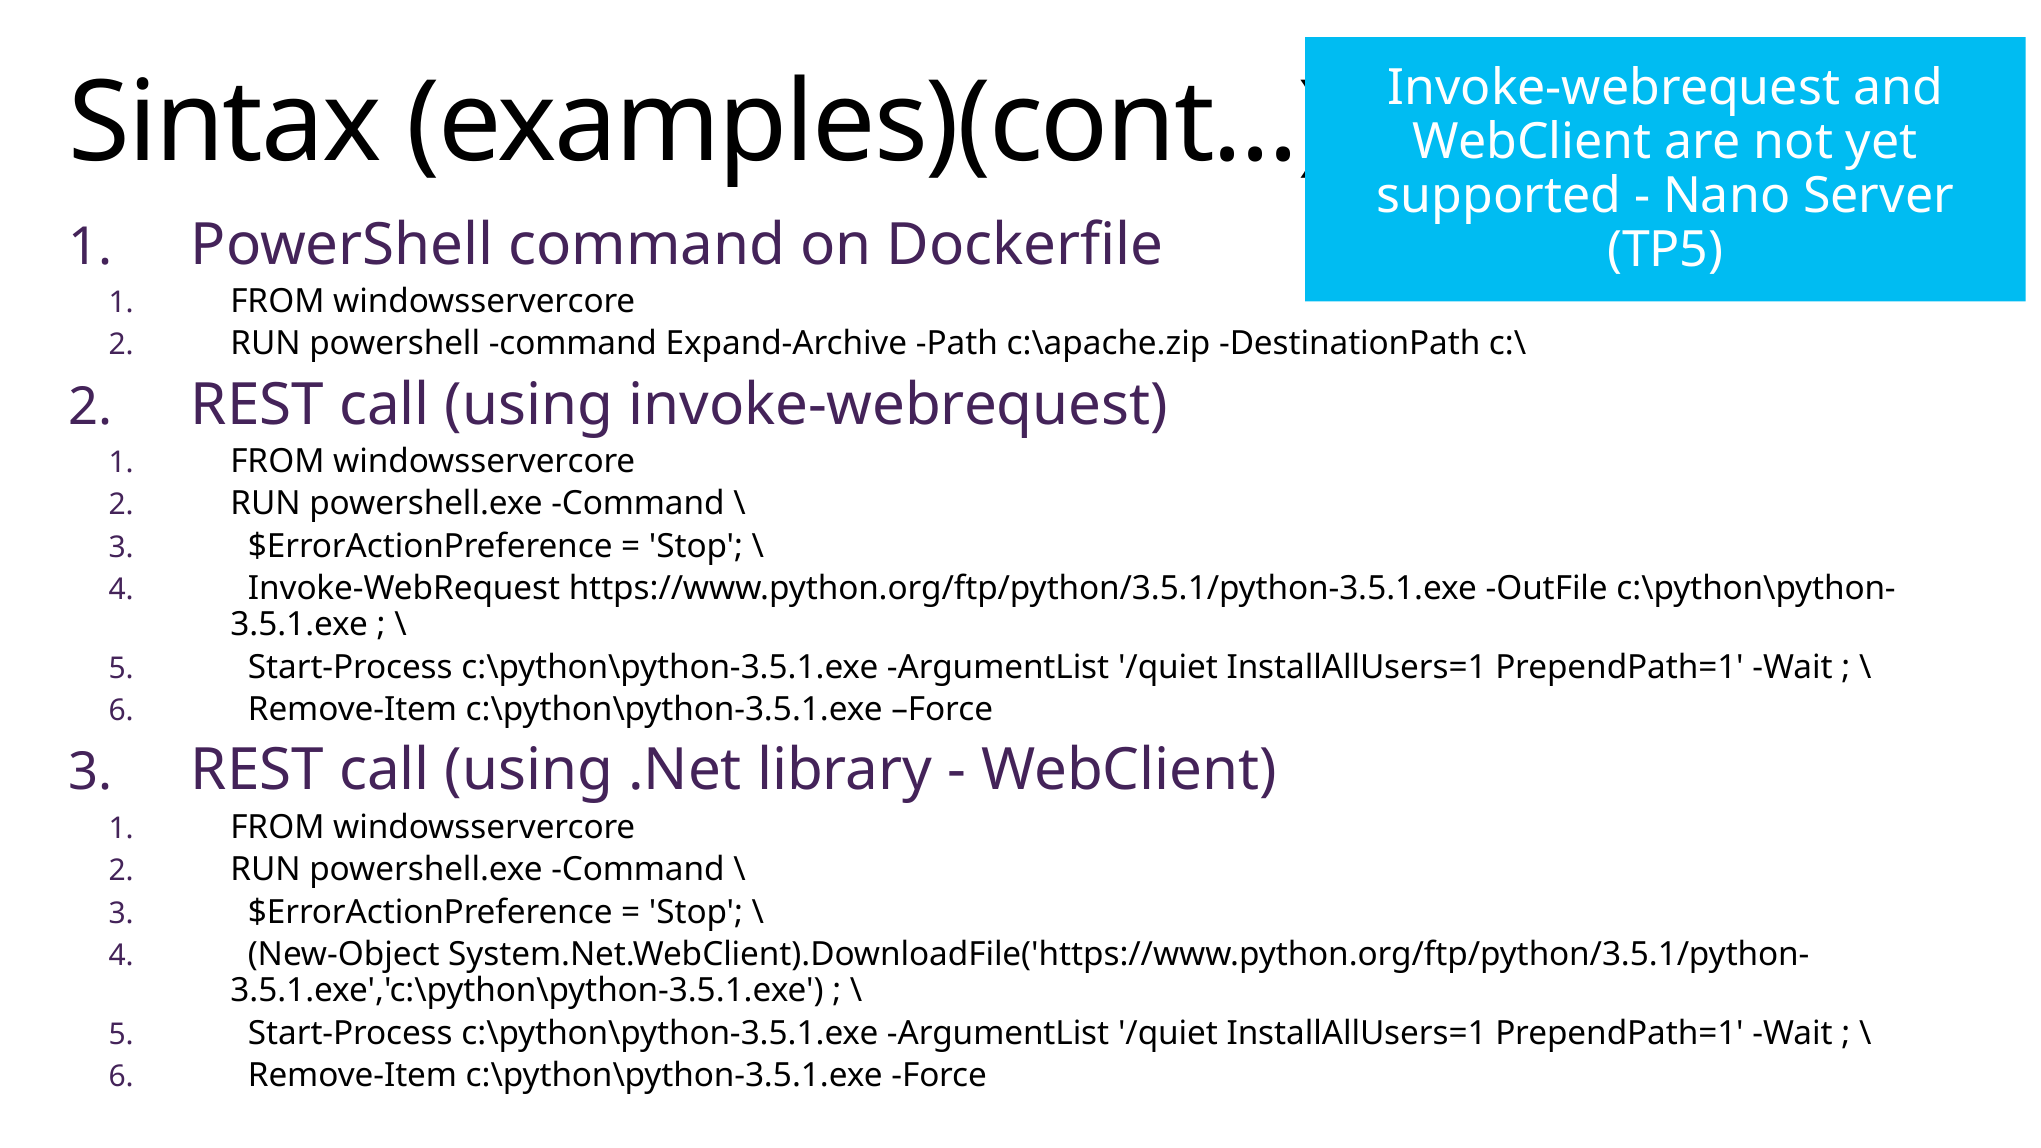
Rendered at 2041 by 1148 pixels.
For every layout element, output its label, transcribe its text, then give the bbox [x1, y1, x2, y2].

text_box Invoke-webrequest and WebClient are not yet supported - Nano Server (TP5) [1304, 36, 2026, 302]
list PowerShell command on Dockerfile FROM windowsservercore RUN powershell -command Expand-Archive -Path c:\apache.zip -DestinationPath c:\ REST call (using invoke-webrequest) FROM windowsservercore RUN powershell.exe -Command \ $ErrorActionPreference = 'Stop'; \ Invoke-WebRequest https://www.python.org/ftp/python/3.5.1/python-3.5.1.exe -OutFile c:\python\python-3.5.1.exe ; \ Start-Process c:\python\python-3.5.1.exe -ArgumentList '/quiet InstallAllUsers=1 PrependPath=1' -Wait ; \ Remove-Item c:\python\python-3.5.1.exe –Force REST call (using .Net library - WebClient) FROM windowsservercore RUN powershell.exe -Command \ $ErrorActionPreference = 'Stop'; \ (New-Object System.Net.WebClient).DownloadFile('https://www.python.org/ftp/python/3.5.1/python-3.5.1.exe','c:\python\python-3.5.1.exe') ; \ Start-Process c:\python\python-3.5.1.exe -ArgumentList '/quiet InstallAllUsers=1 PrependPath=1' -Wait ; \ Remove-Item c:\python\python-3.5.1.exe -Force [45, 199, 1996, 1148]
title Sintax (examples)(cont...) [45, 48, 1304, 199]
